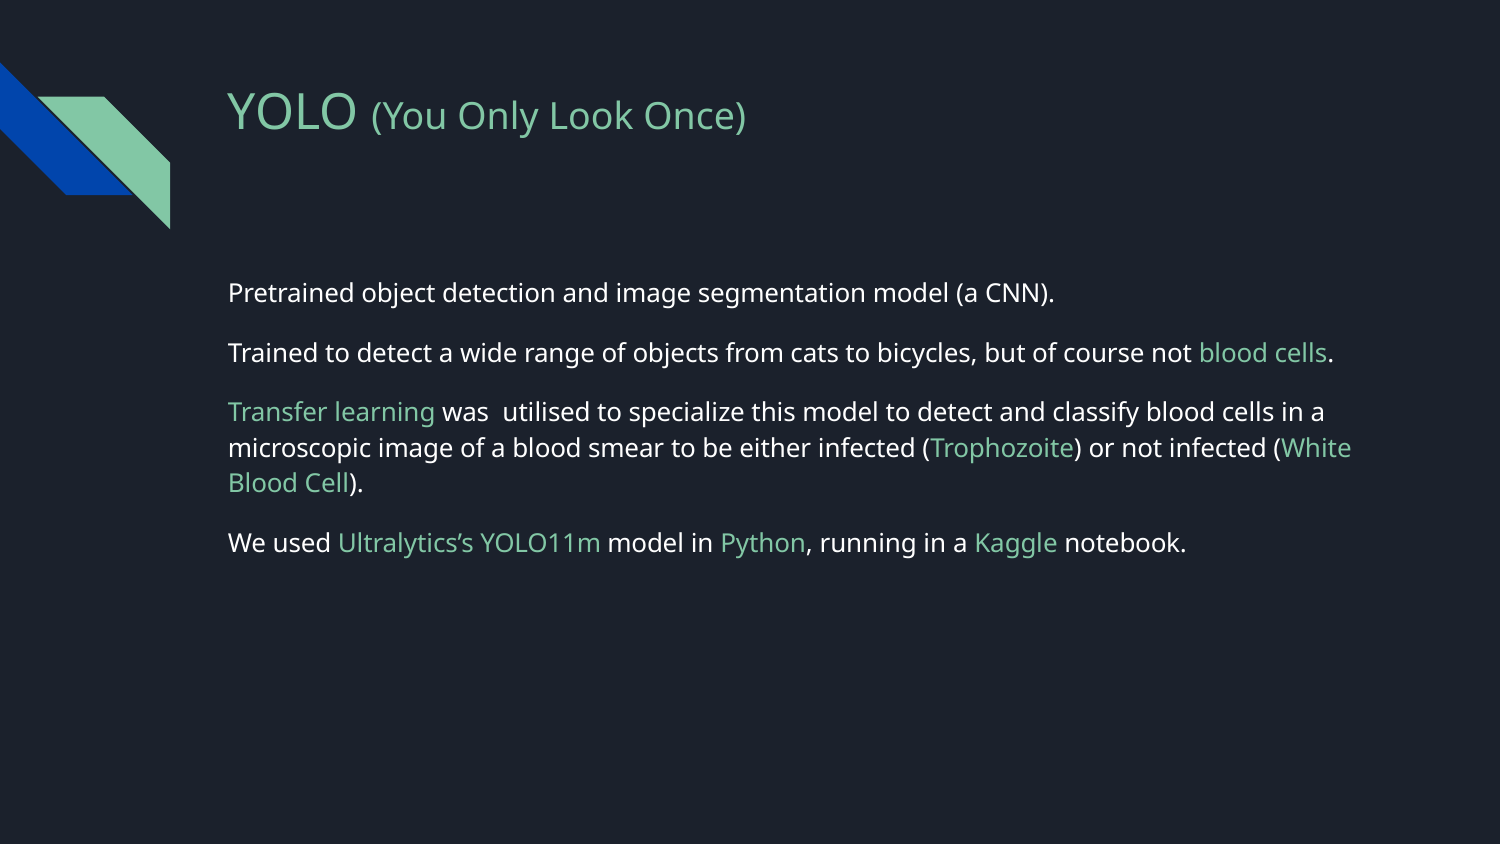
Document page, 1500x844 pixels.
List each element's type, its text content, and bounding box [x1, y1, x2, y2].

title YOLO (You Only Look Once) [212, 64, 1368, 215]
list Pretrained object detection and image segmentation model (a CNN). Trained to detect a wide range of objects from cats to bicycles, but of course not blood cells. Transfer learning was utilised to specialize this model to detect and classify blood cells in a microscopic image of a blood smear to be either infected (Trophozoite) or not infected (White Blood Cell). We used Ultralytics’s YOLO11m model in Python, running in a Kaggle notebook. [212, 257, 1368, 597]
